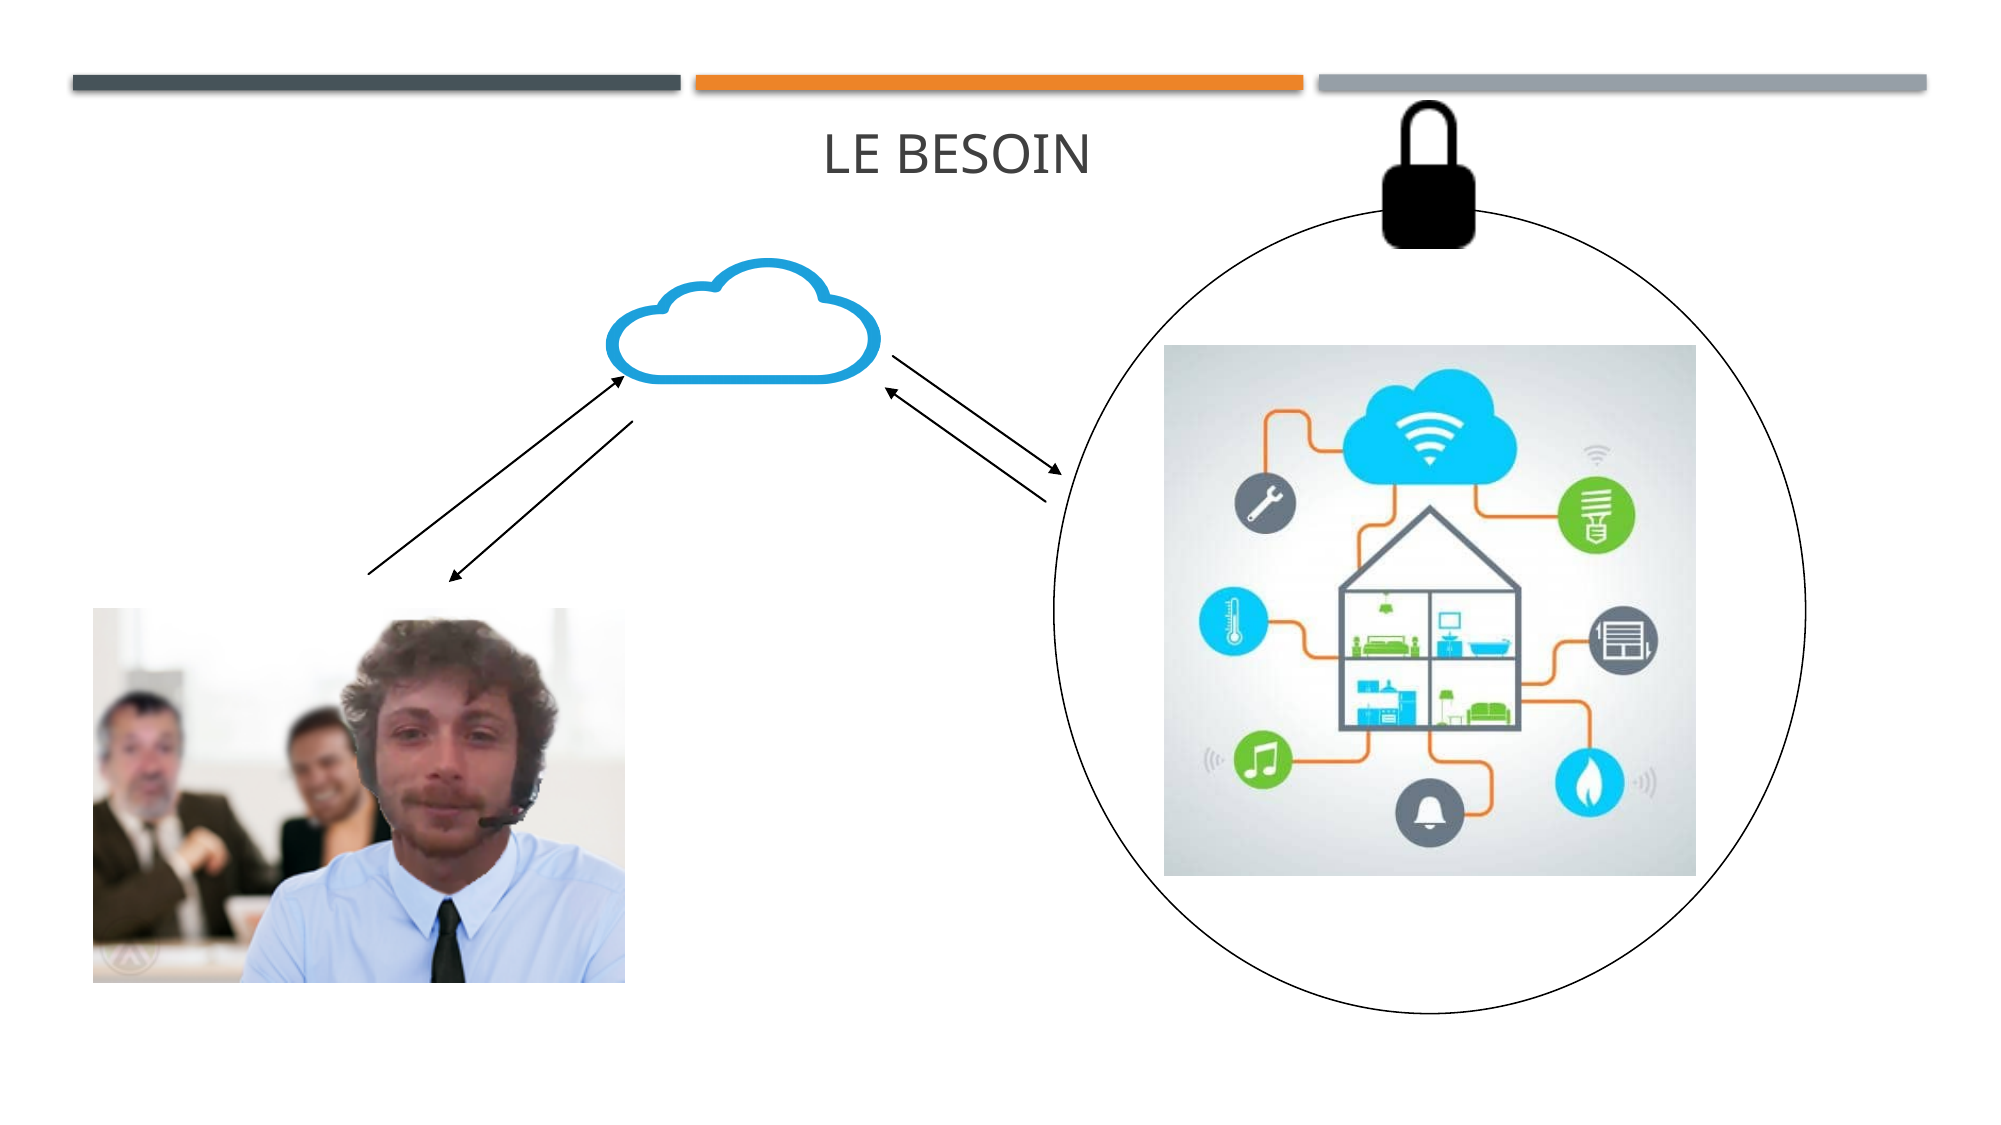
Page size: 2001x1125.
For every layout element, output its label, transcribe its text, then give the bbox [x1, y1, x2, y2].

picture [1163, 344, 1696, 877]
title Le Besoin [807, 116, 1143, 249]
picture [562, 191, 923, 451]
picture [1354, 100, 1505, 250]
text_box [884, 386, 1047, 503]
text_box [892, 355, 1063, 476]
picture [92, 608, 625, 983]
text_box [448, 420, 633, 583]
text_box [367, 375, 625, 575]
text_box [1053, 216, 1806, 1014]
